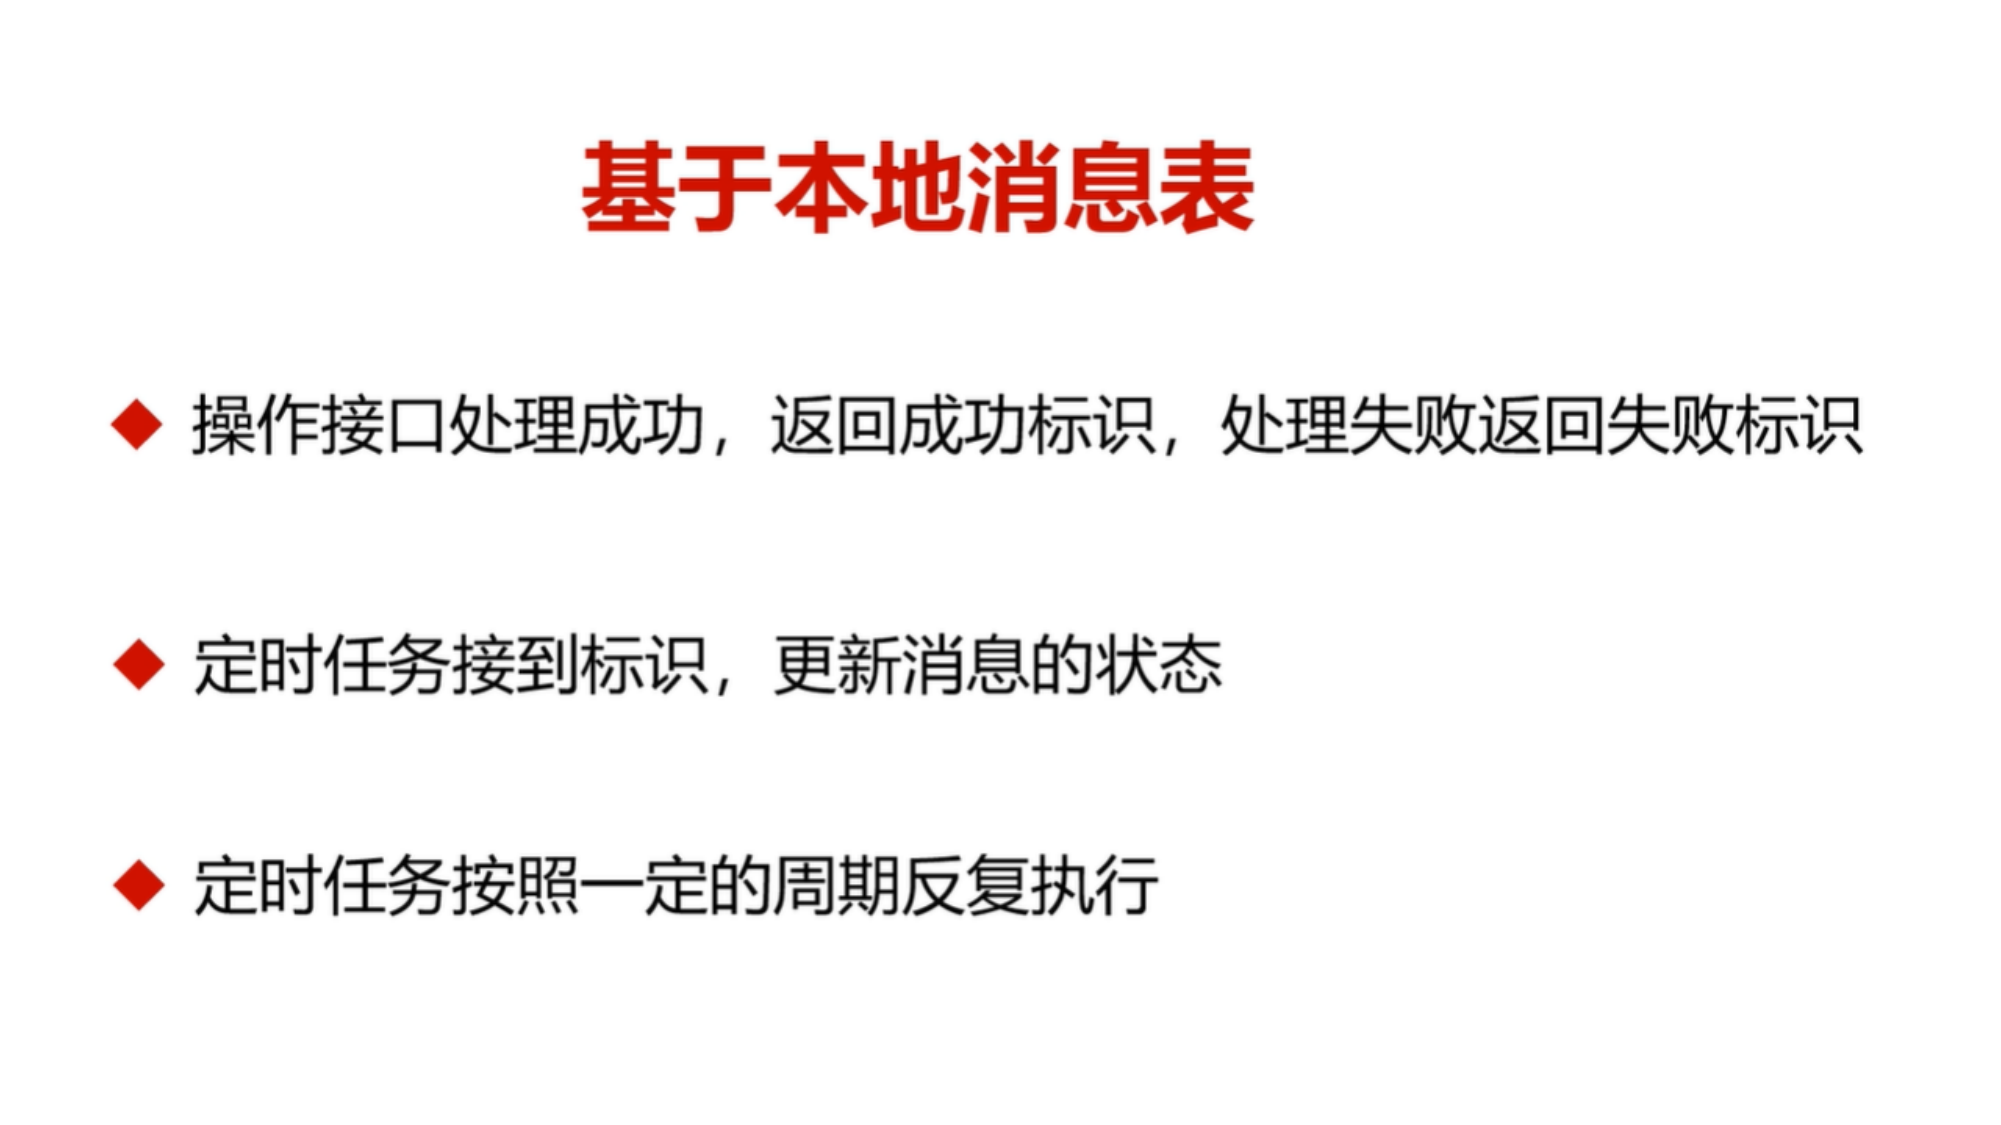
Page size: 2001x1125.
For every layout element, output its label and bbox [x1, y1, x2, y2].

picture [76, 123, 1924, 1002]
